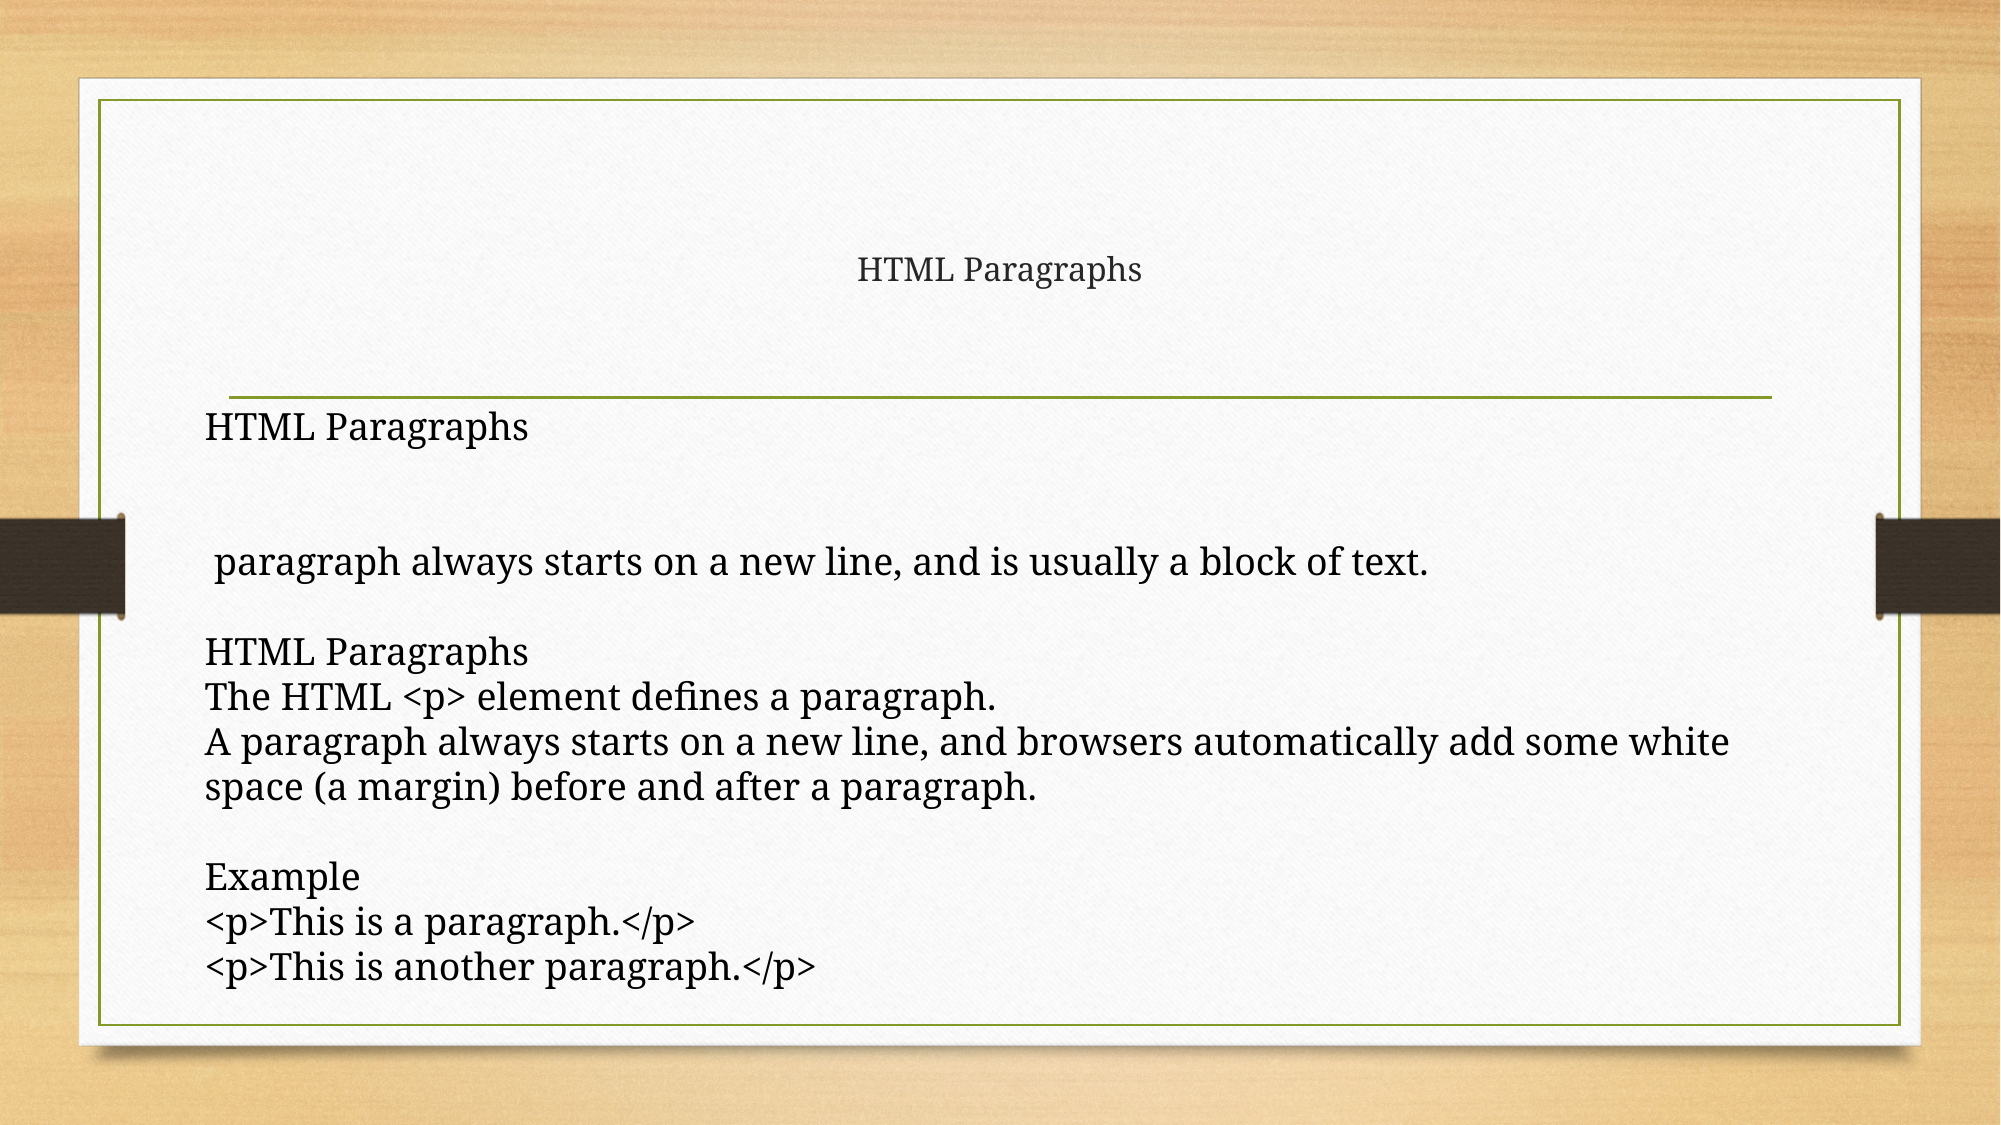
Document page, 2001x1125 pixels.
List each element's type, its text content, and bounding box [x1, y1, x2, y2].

picture [0, 0, 2001, 1125]
text_box HTML Paragraphs paragraph always starts on a new line, and is usually a block of text. HTML Paragraphs The HTML <p> element defines a paragraph. A paragraph always starts on a new line, and browsers automatically add some white space (a margin) before and after a paragraph. Example <p>This is a paragraph.</p> <p>This is another paragraph.</p> [189, 350, 1811, 996]
title HTML Paragraphs [212, 161, 1788, 350]
